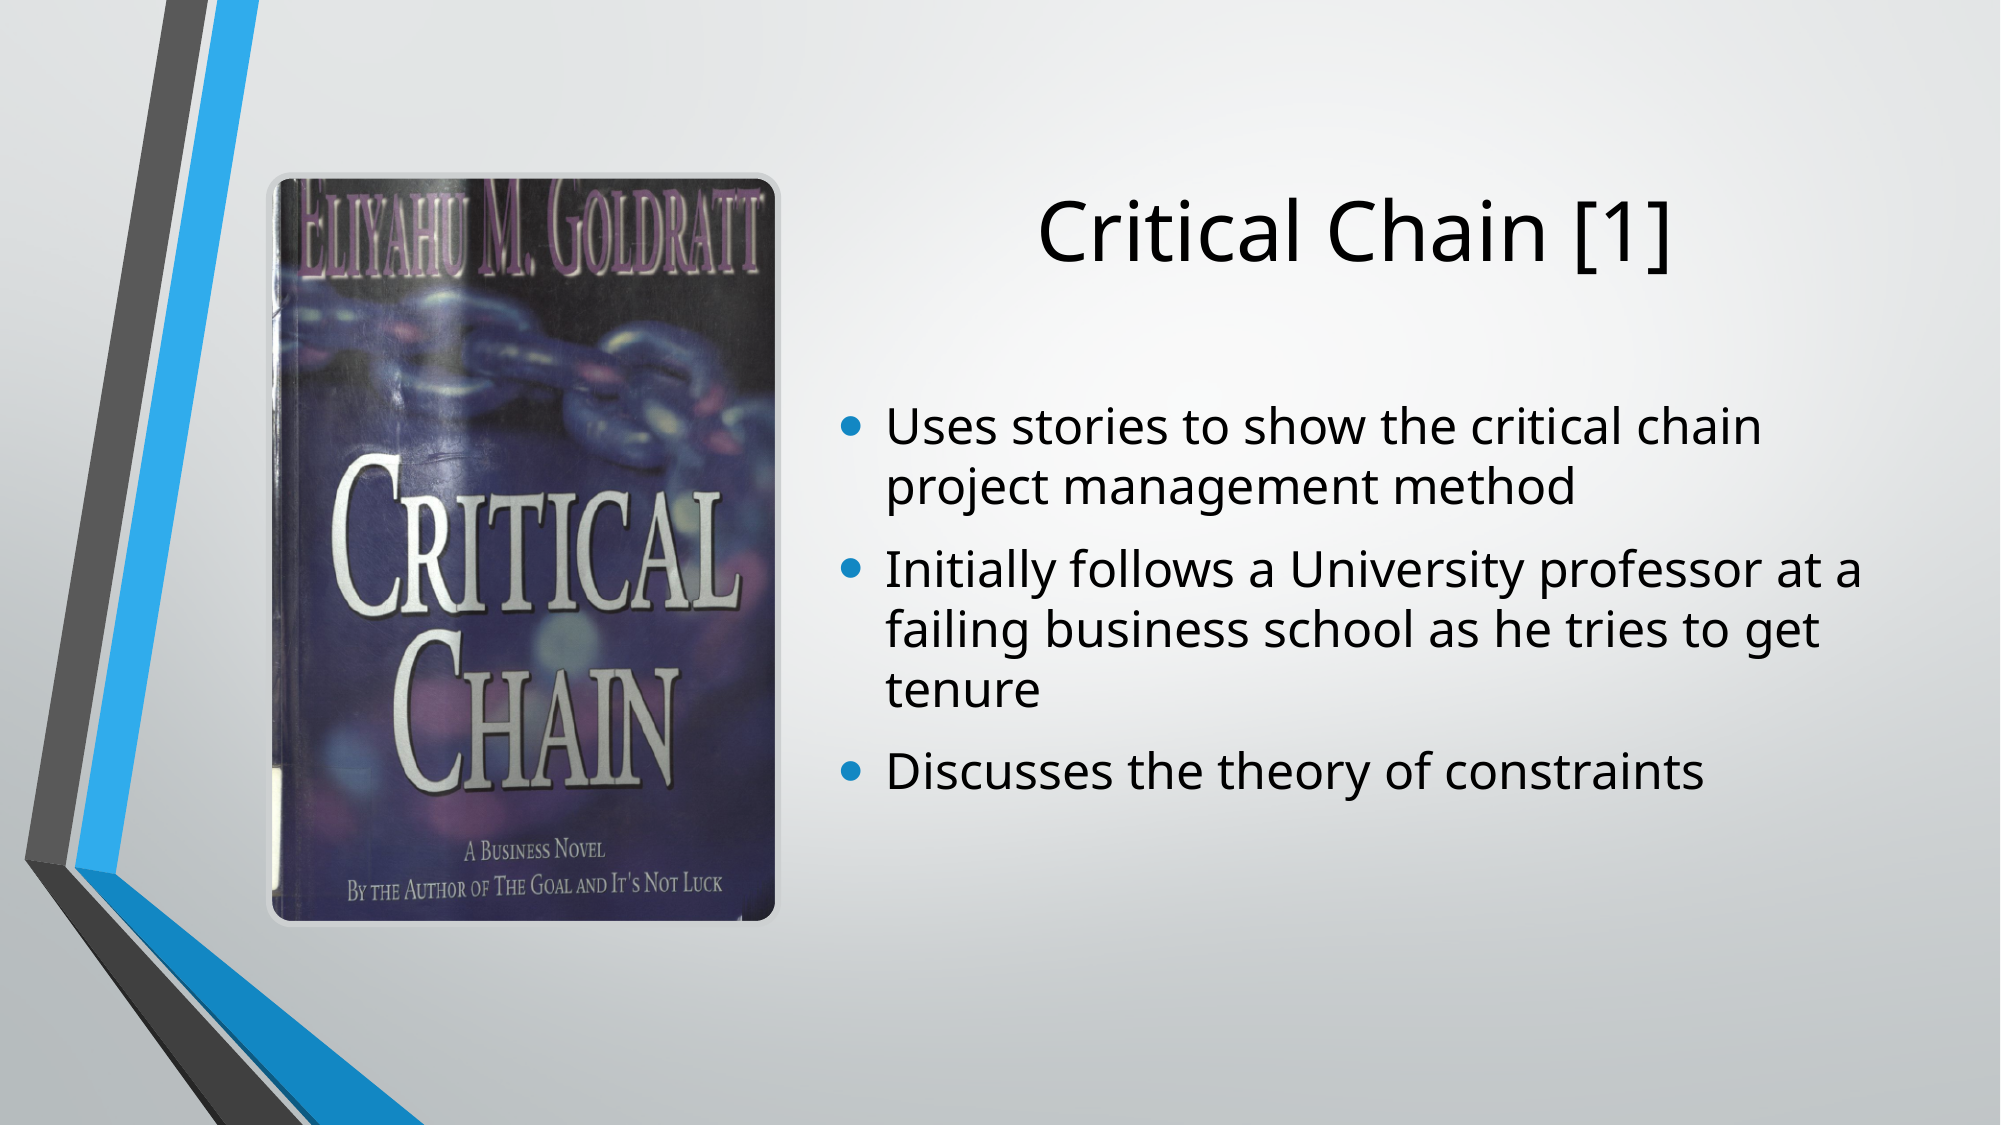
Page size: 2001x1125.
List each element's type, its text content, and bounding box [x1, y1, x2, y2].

title Critical Chain [1] [823, 148, 1887, 307]
picture [268, 175, 779, 925]
list Uses stories to show the critical chain project management method Initially follows a University professor at a failing business school as he tries to get tenure Discusses the theory of constraints [823, 327, 1887, 950]
